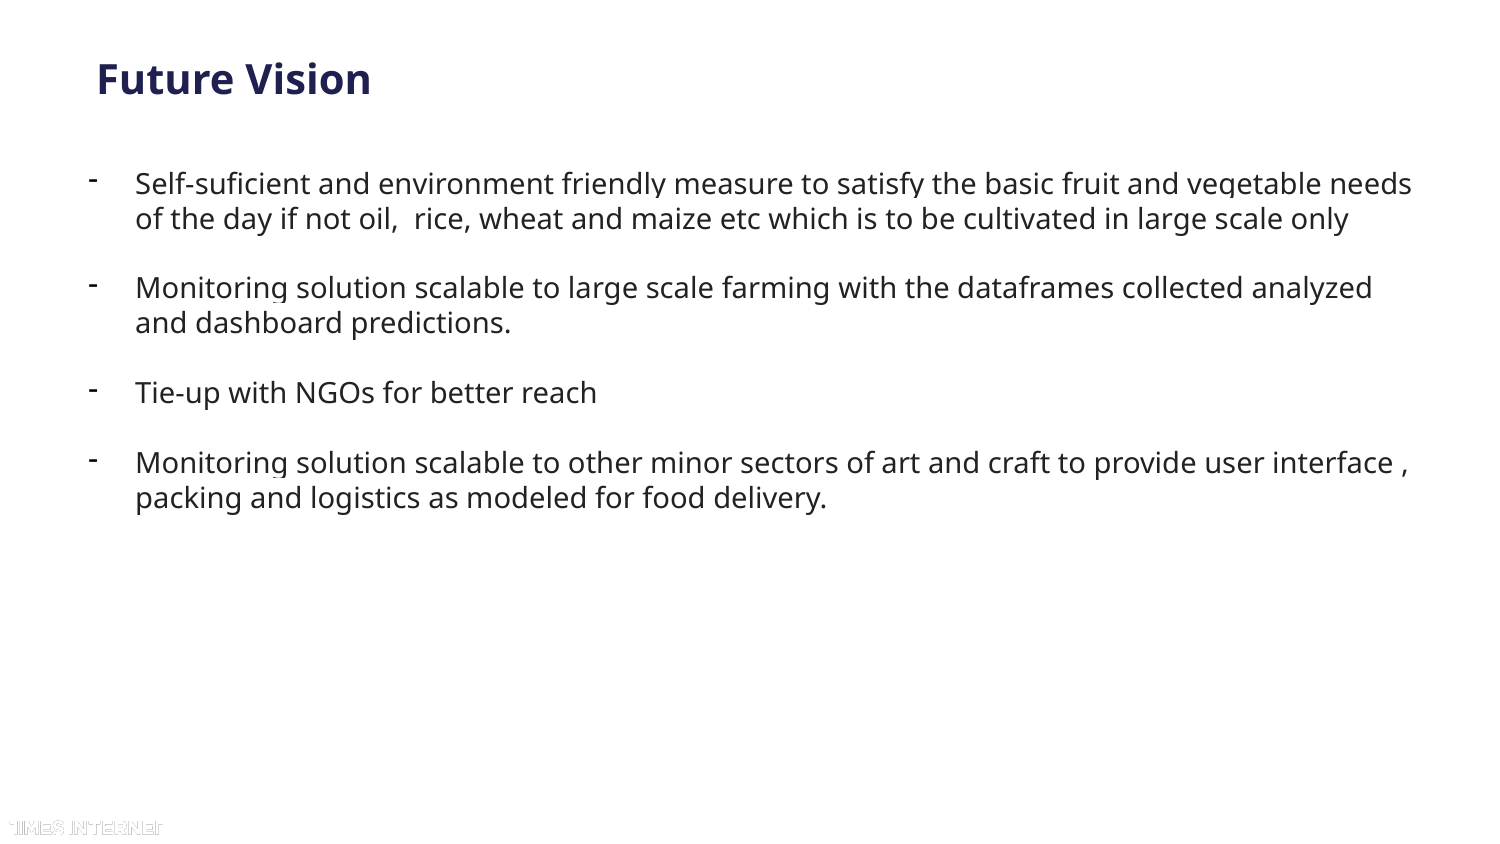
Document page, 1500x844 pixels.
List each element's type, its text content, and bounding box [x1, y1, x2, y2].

text_box Self-suficient and environment friendly measure to satisfy the basic fruit and vegetable needs of the day if not oil, rice, wheat and maize etc which is to be cultivated in large scale only Monitoring solution scalable to large scale farming with the dataframes collected analyzed and dashboard predictions. Tie-up with NGOs for better reach Monitoring solution scalable to other minor sectors of art and craft to provide user interface , packing and logistics as modeled for food delivery. [73, 150, 1449, 530]
title Future Vision [81, 37, 1008, 133]
picture [8, 818, 164, 837]
